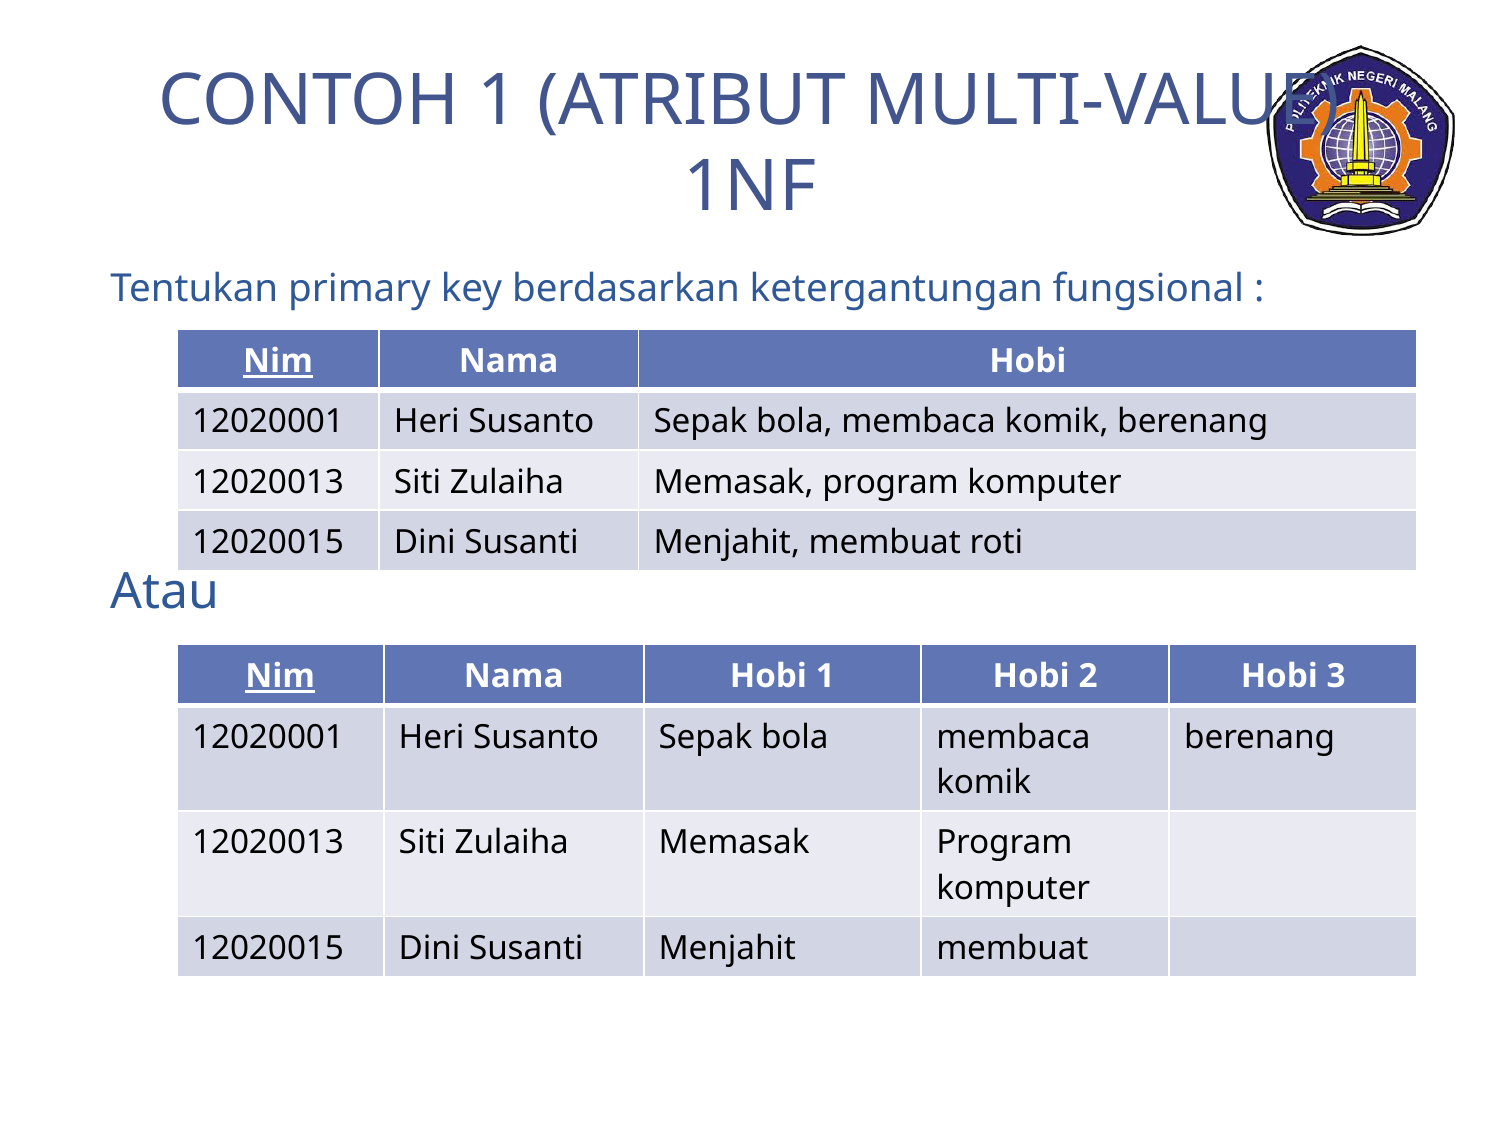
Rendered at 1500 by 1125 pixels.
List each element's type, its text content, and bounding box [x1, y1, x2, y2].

table_cell Menjahit [645, 917, 920, 976]
table_cell 12020001 [178, 393, 378, 449]
table_header Hobi 3 [1170, 645, 1416, 703]
table_cell berenang [1170, 708, 1416, 810]
table_header Nim [178, 330, 378, 387]
table_cell 12020015 [178, 511, 378, 570]
table_cell [1170, 917, 1416, 976]
list Tentukan primary key berdasarkan ketergantungan fungsional : [76, 255, 1400, 343]
table_header Nim [178, 645, 383, 703]
table_cell Siti Zulaiha [385, 812, 643, 916]
table_header Hobi 2 [922, 645, 1168, 703]
table_cell [1170, 812, 1416, 916]
table_cell Dini Susanti [380, 511, 638, 570]
table_cell membaca komik [922, 708, 1168, 810]
table_cell 12020015 [178, 917, 383, 976]
table_header Nama [380, 330, 638, 387]
table_cell Sepak bola, membaca komik, berenang [639, 393, 1416, 449]
title Contoh 1 (atribut multi-value) 1nf [75, 45, 1425, 233]
table_cell Dini Susanti [385, 917, 643, 976]
table_cell Heri Susanto [385, 708, 643, 810]
table_cell 12020013 [178, 451, 378, 509]
picture [1266, 45, 1455, 236]
table_header Hobi [639, 330, 1416, 387]
table_cell Memasak [645, 812, 920, 916]
table_cell 12020013 [178, 812, 383, 916]
table_cell Program komputer [922, 812, 1168, 916]
table_cell Heri Susanto [380, 393, 638, 449]
table_cell Memasak, program komputer [639, 451, 1416, 509]
table_header Nama [385, 645, 643, 703]
table_cell Siti Zulaiha [380, 451, 638, 509]
table_header Hobi 1 [645, 645, 920, 703]
table_cell Menjahit, membuat roti [639, 511, 1416, 570]
table_cell 12020001 [178, 708, 383, 810]
text_box Atau [76, 550, 776, 639]
table_cell membuat [922, 917, 1168, 976]
table_cell Sepak bola [645, 708, 920, 810]
